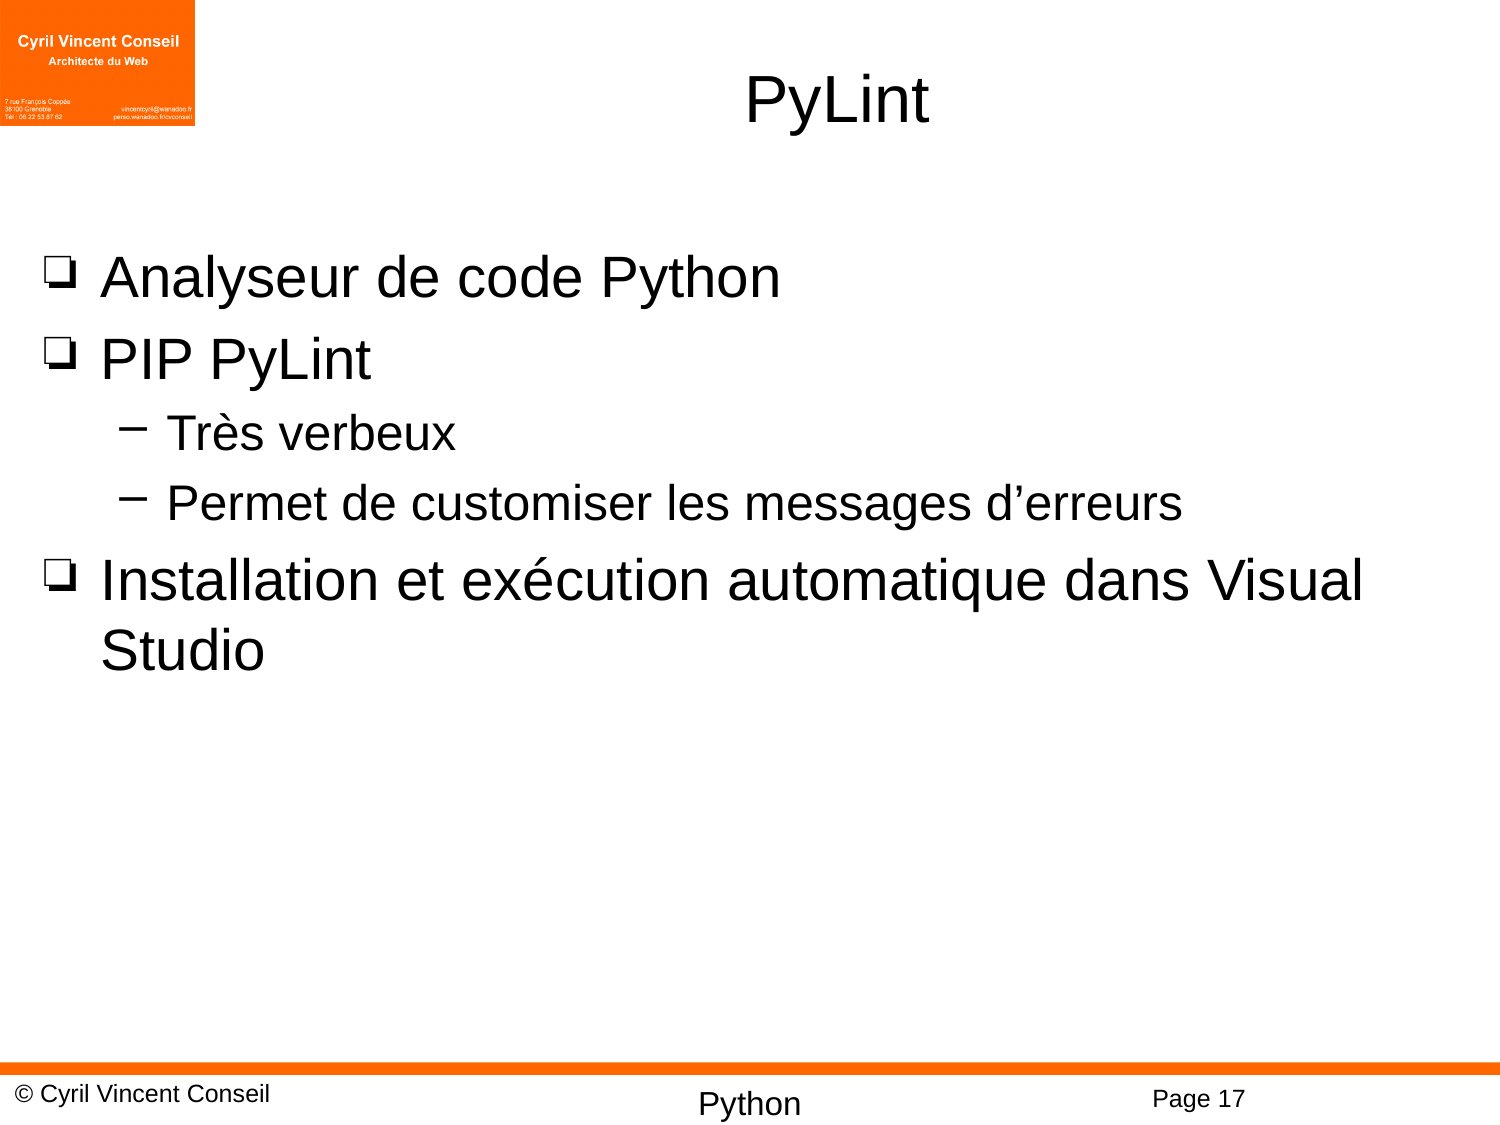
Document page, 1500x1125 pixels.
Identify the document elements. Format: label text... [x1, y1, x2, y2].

picture [0, 0, 195, 126]
title PyLint [194, 2, 1480, 190]
list Analyseur de code Python PIP PyLint Très verbeux Permet de customiser les messages d’erreurs Installation et exécution automatique dans Visual Studio [29, 231, 1468, 1059]
